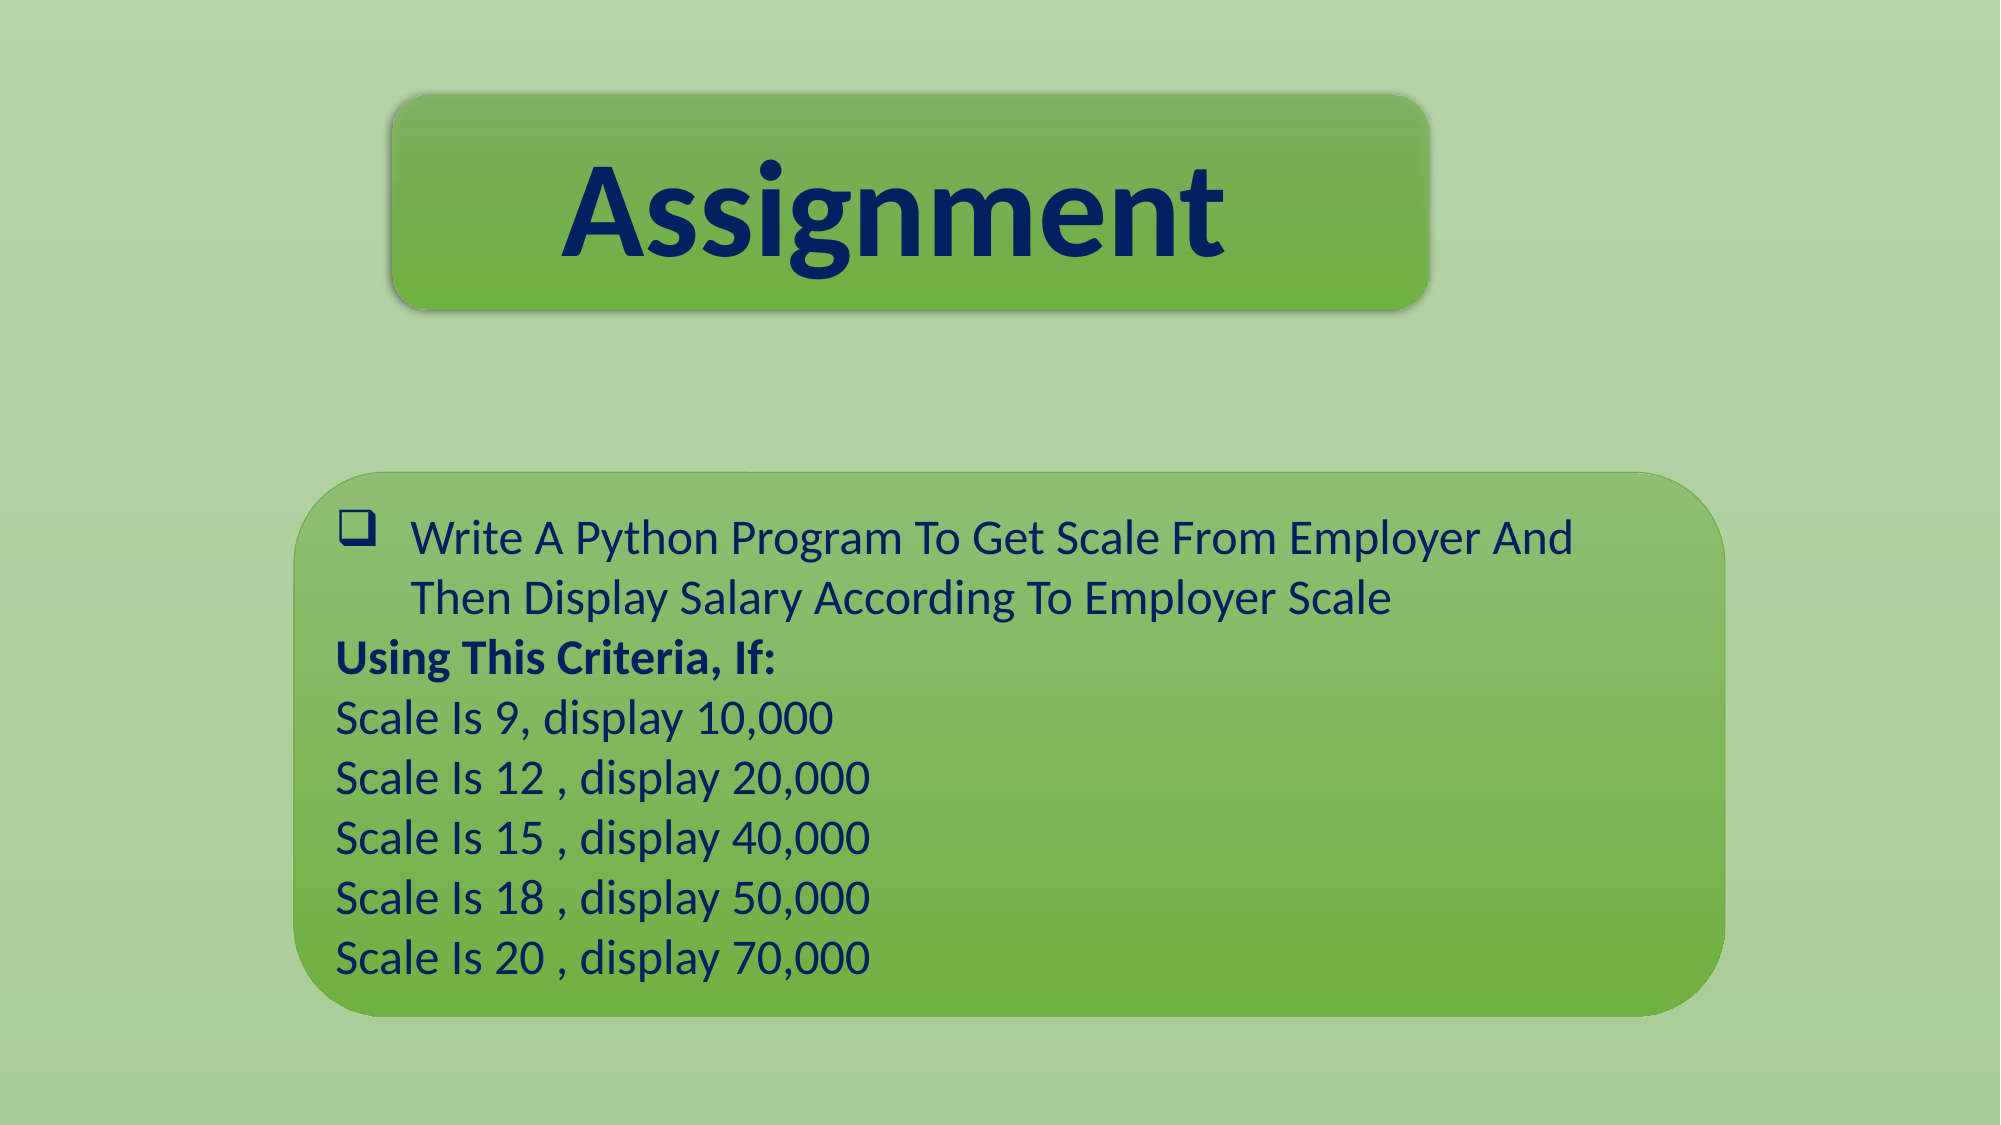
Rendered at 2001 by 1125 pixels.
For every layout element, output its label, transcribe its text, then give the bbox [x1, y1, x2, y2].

text_box Write A Python Program To Get Scale From Employer And Then Display Salary According To Employer Scale Using This Criteria, If: Scale Is 9, display 10,000 Scale Is 12 , display 20,000 Scale Is 15 , display 40,000 Scale Is 18 , display 50,000 Scale Is 20 , display 70,000 [293, 471, 1726, 1017]
text_box Assignment [392, 94, 1429, 310]
